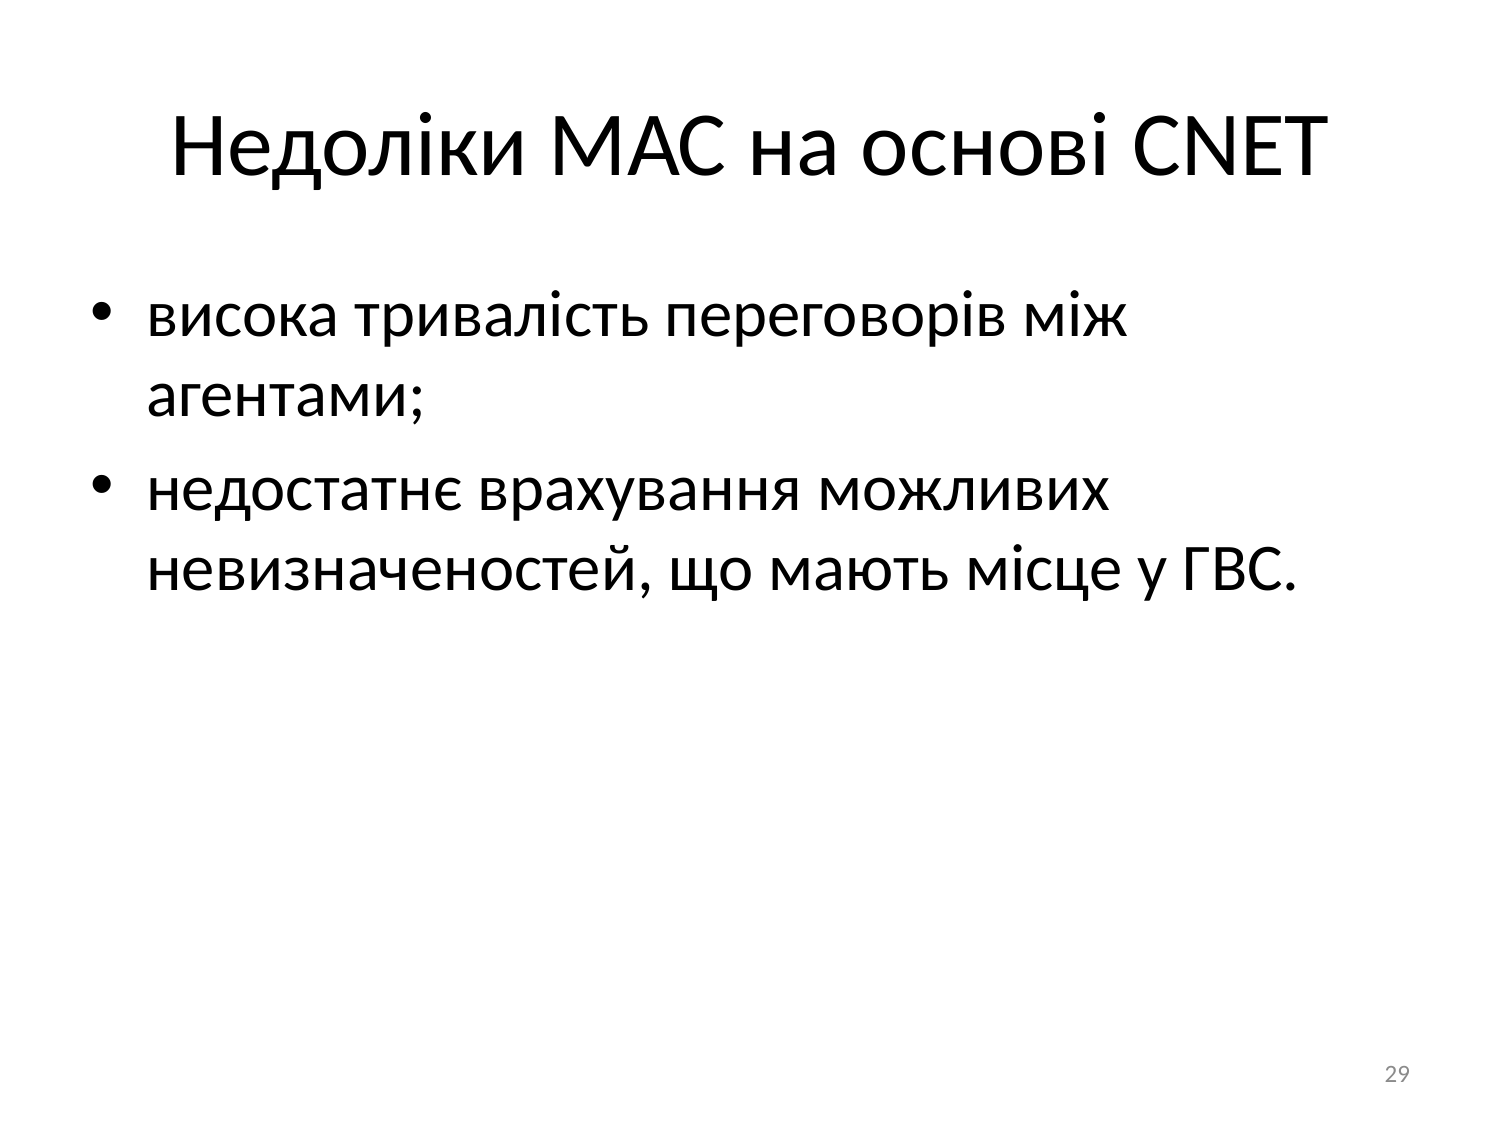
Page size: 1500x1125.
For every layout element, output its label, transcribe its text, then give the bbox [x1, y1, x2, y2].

title Недоліки МАС на основі CNET [75, 45, 1425, 233]
slide_number 29 [1074, 1042, 1425, 1103]
list висока тривалість переговорів між агентами; недостатнє врахування можливих невизначеностей, що мають місце у ГВС. [75, 262, 1425, 1005]
